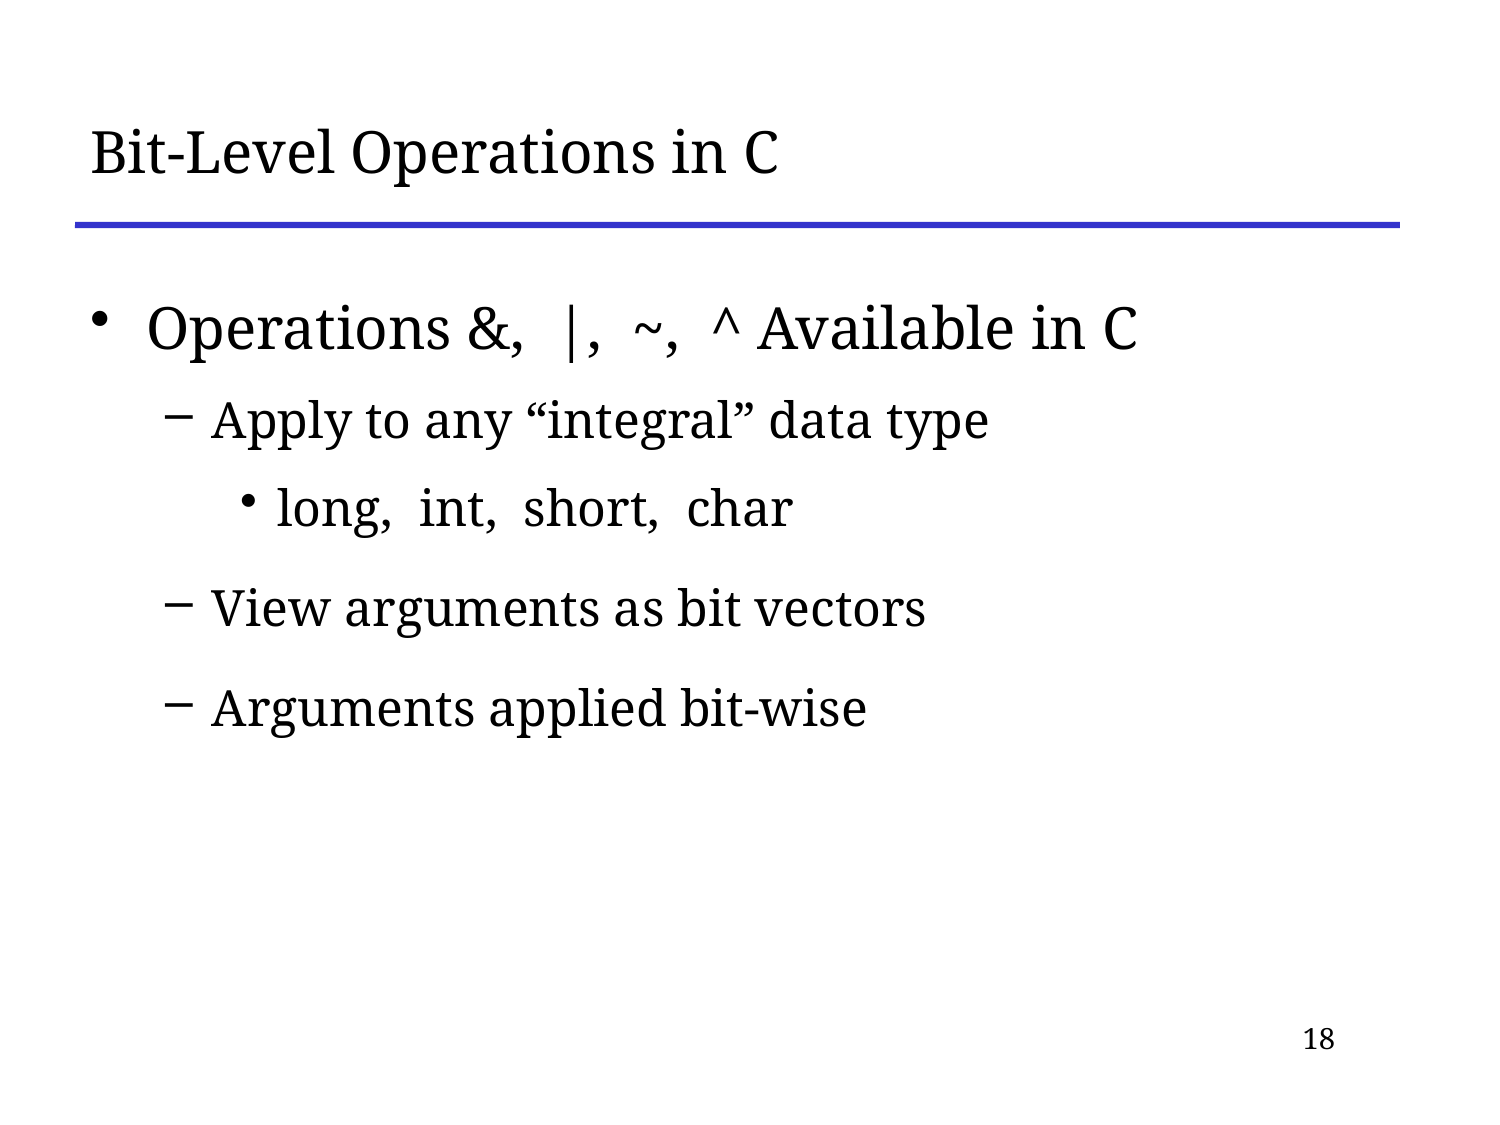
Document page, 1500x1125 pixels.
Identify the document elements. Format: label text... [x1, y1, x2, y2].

title Bit-Level Operations in C [75, 75, 1400, 225]
slide_number 18 [1137, 1012, 1351, 1088]
list Operations &, |, ~, ^ Available in C Apply to any “integral” data type long, int, short, char View arguments as bit vectors Arguments applied bit-wise [75, 262, 1325, 863]
